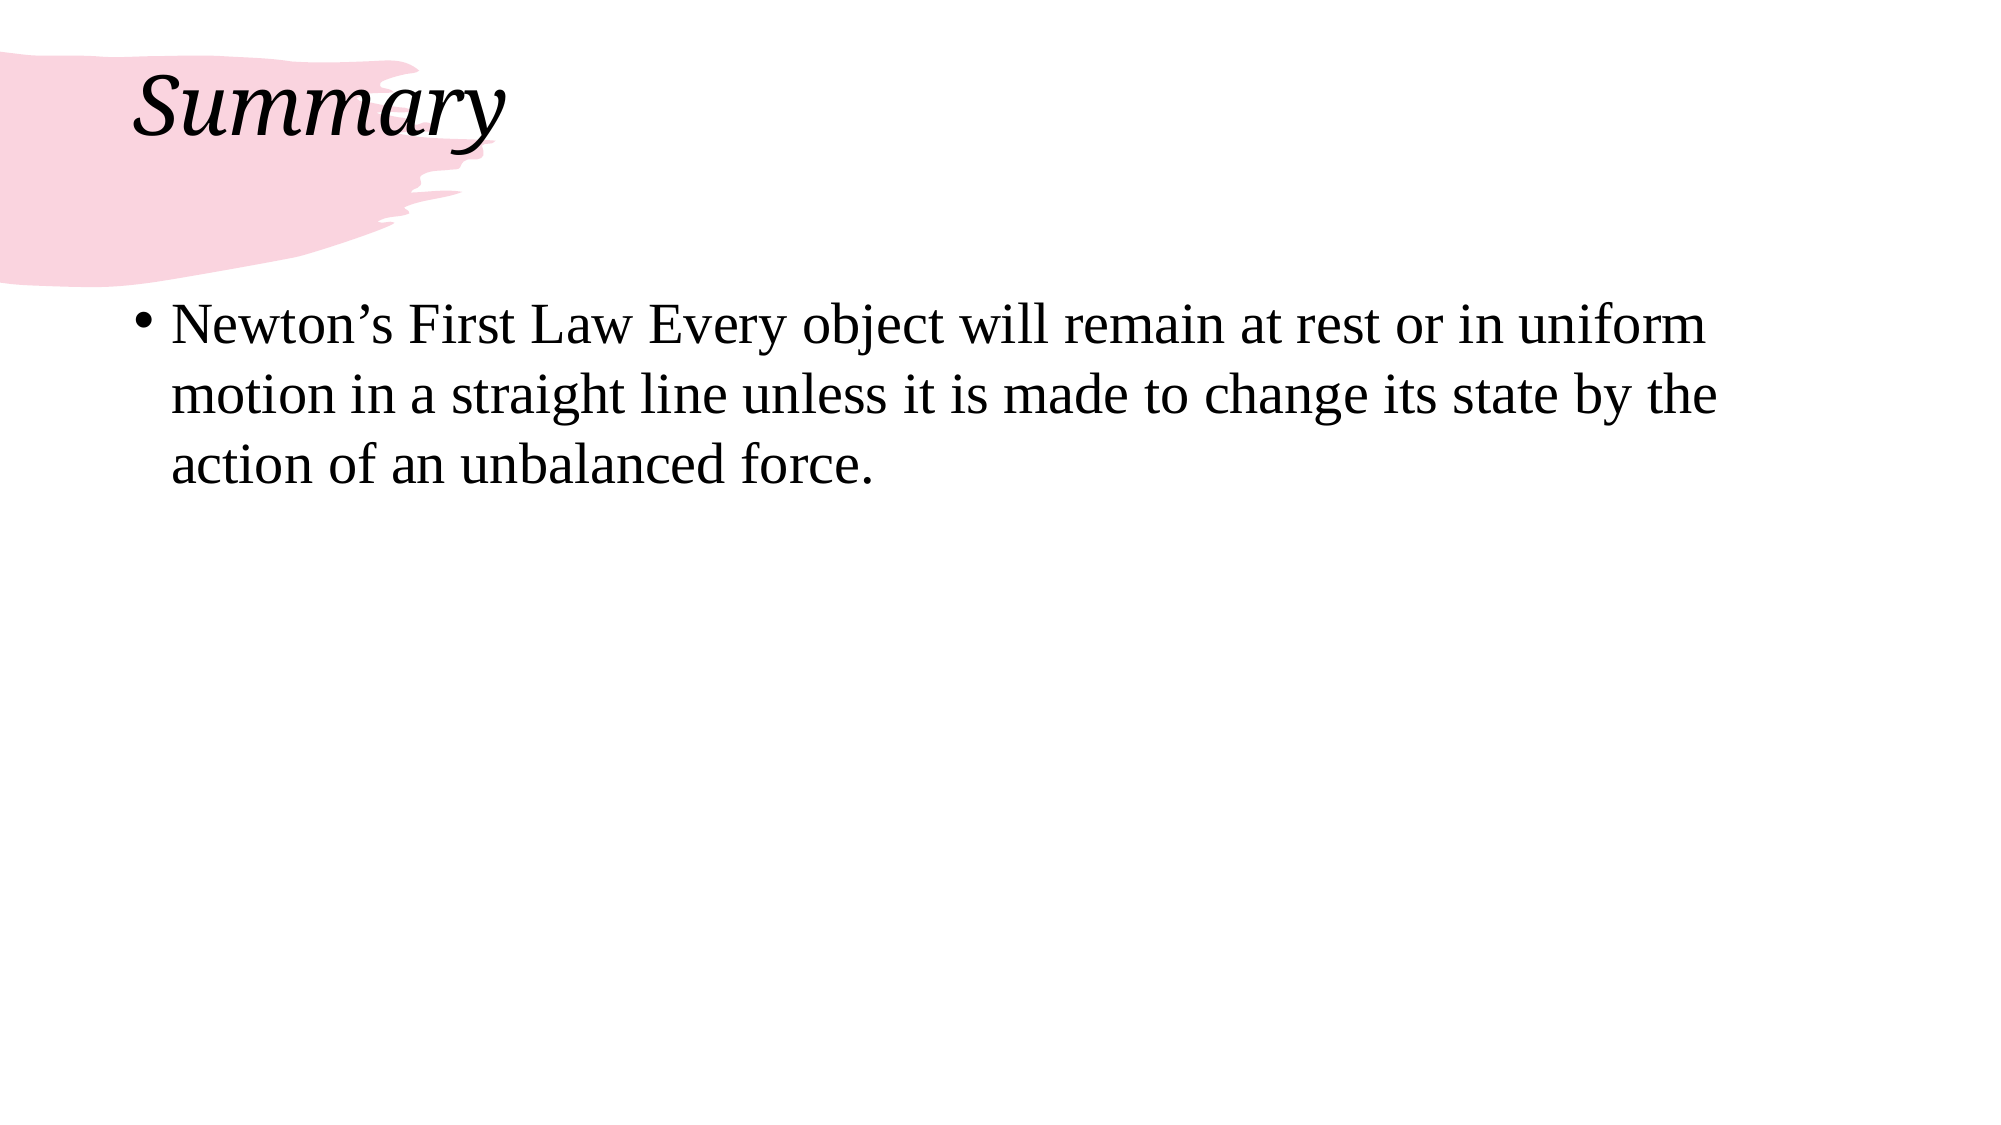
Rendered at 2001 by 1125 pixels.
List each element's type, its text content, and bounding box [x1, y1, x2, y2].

list Newton’s First Law Every object will remain at rest or in uniform motion in a straight line unless it is made to change its state by the action of an unbalanced force. [118, 277, 1844, 960]
title Summary [118, 0, 1844, 218]
